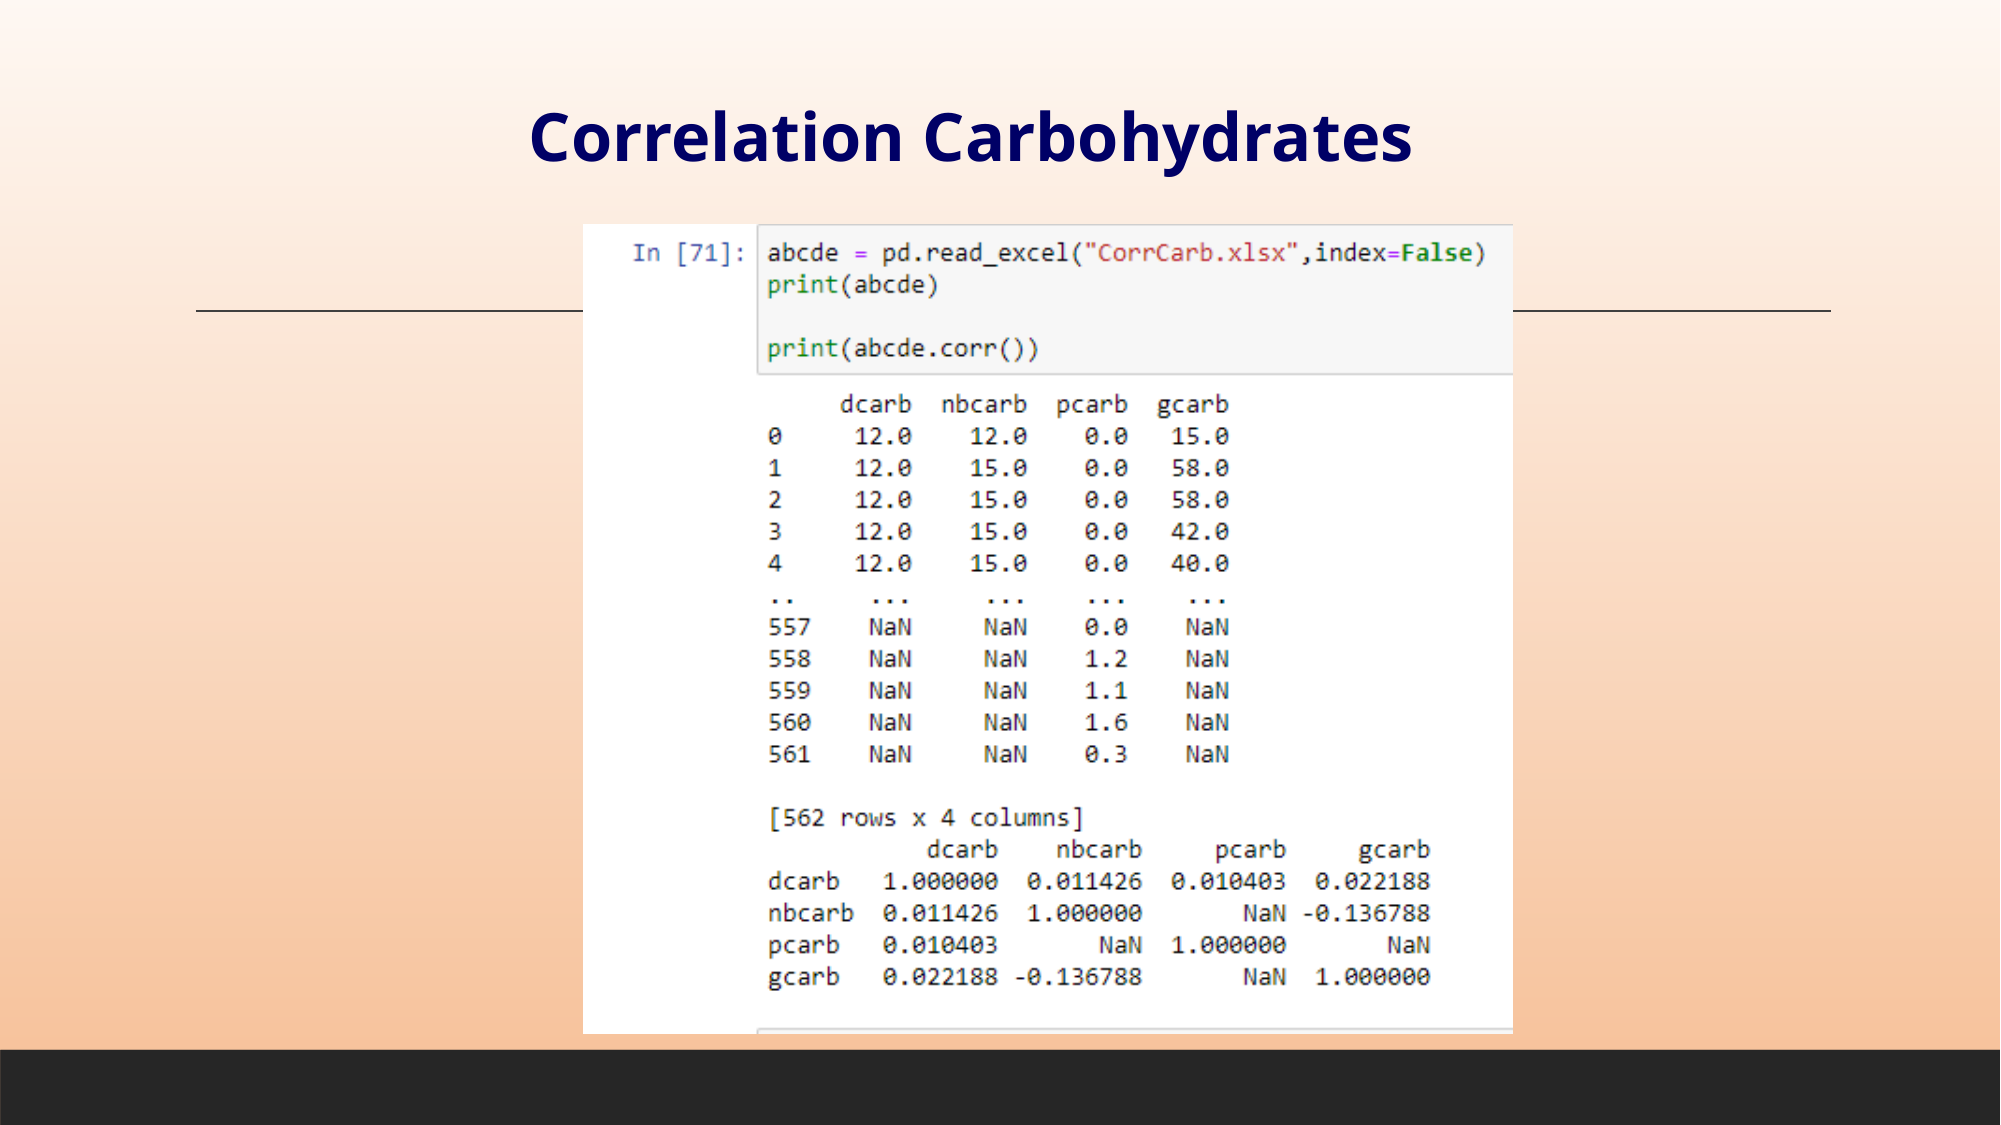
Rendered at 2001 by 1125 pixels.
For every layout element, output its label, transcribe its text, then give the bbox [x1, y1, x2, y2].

text_box Correlation Carbohydrates [230, 87, 1713, 183]
picture [582, 223, 1513, 1035]
